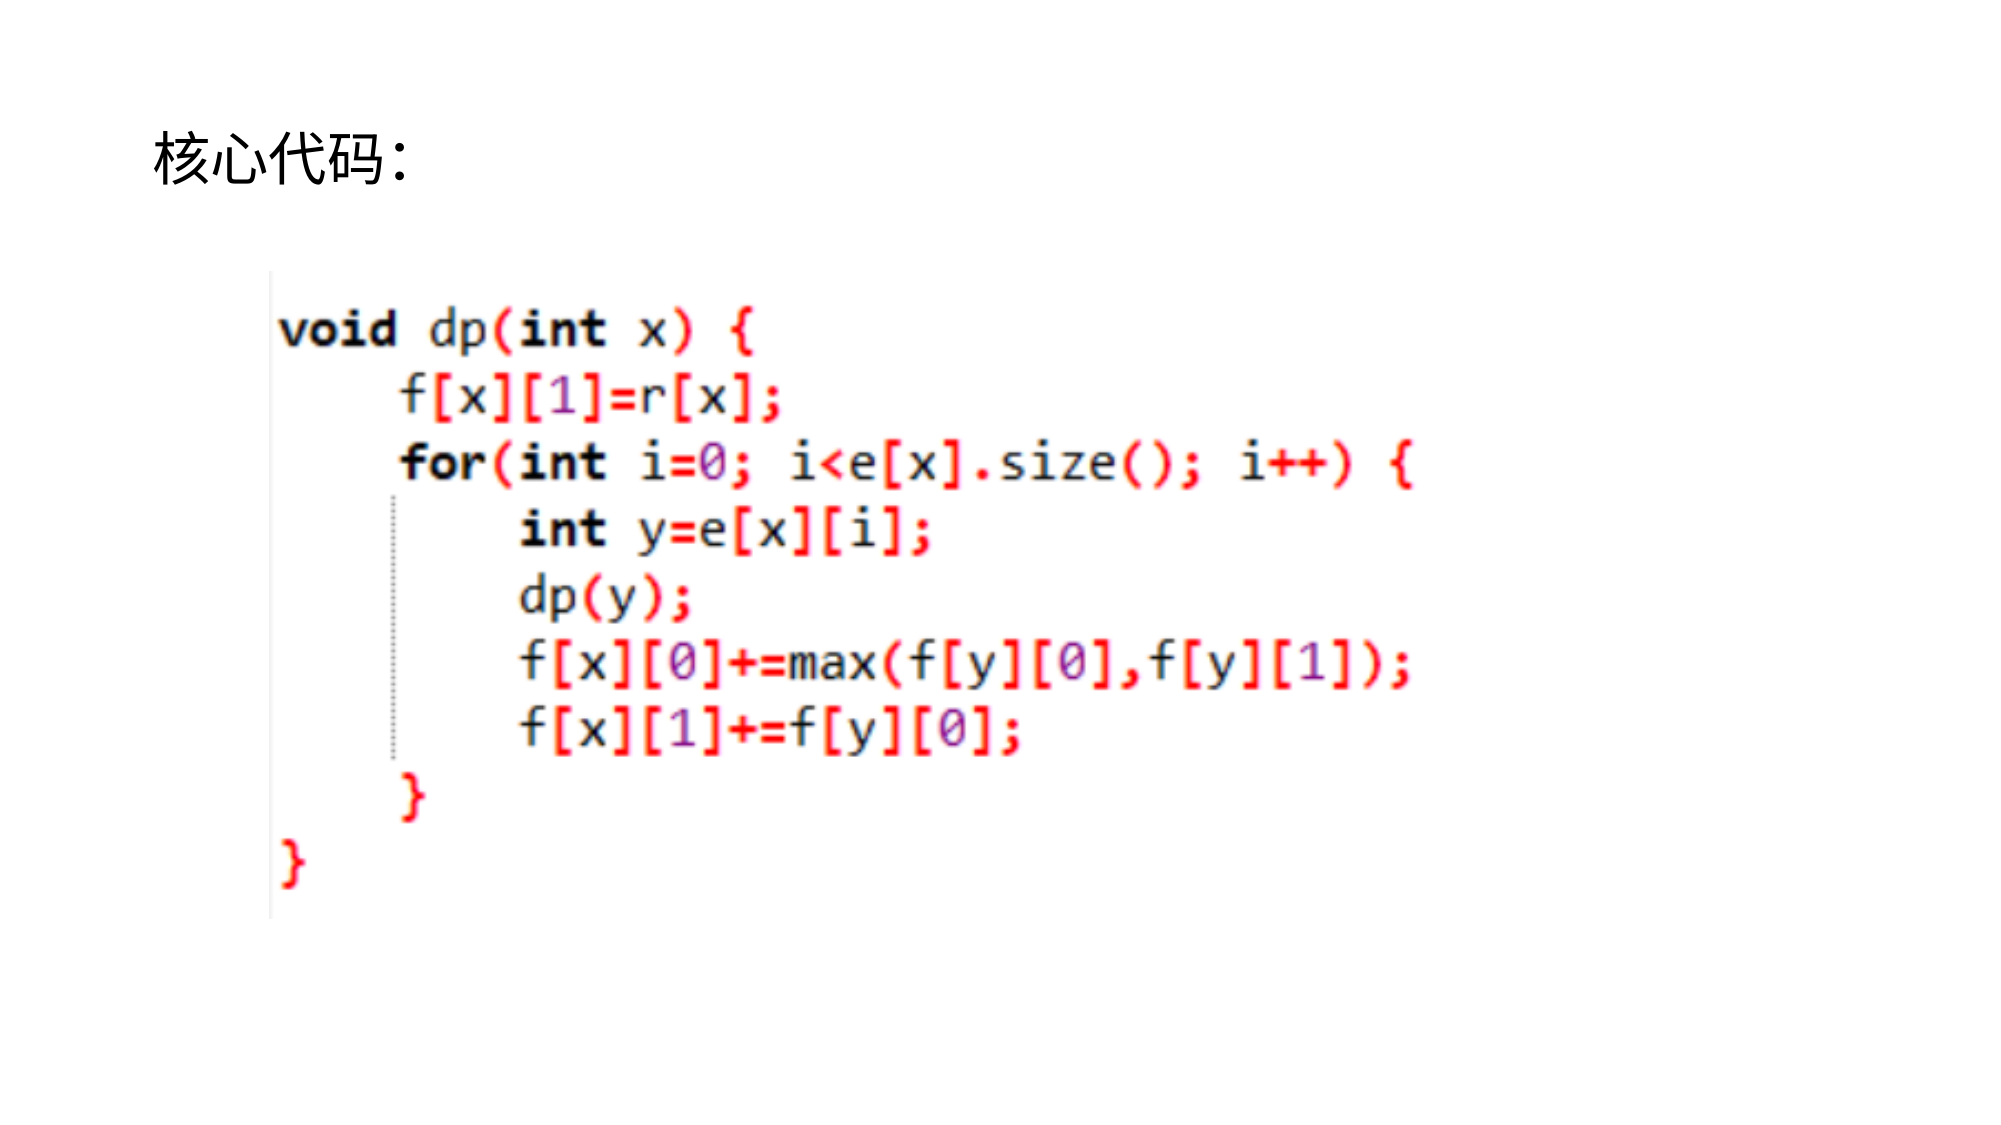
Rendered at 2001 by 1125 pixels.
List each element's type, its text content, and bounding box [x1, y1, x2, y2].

picture [269, 271, 1439, 919]
list 核心代码： [137, 122, 1863, 837]
